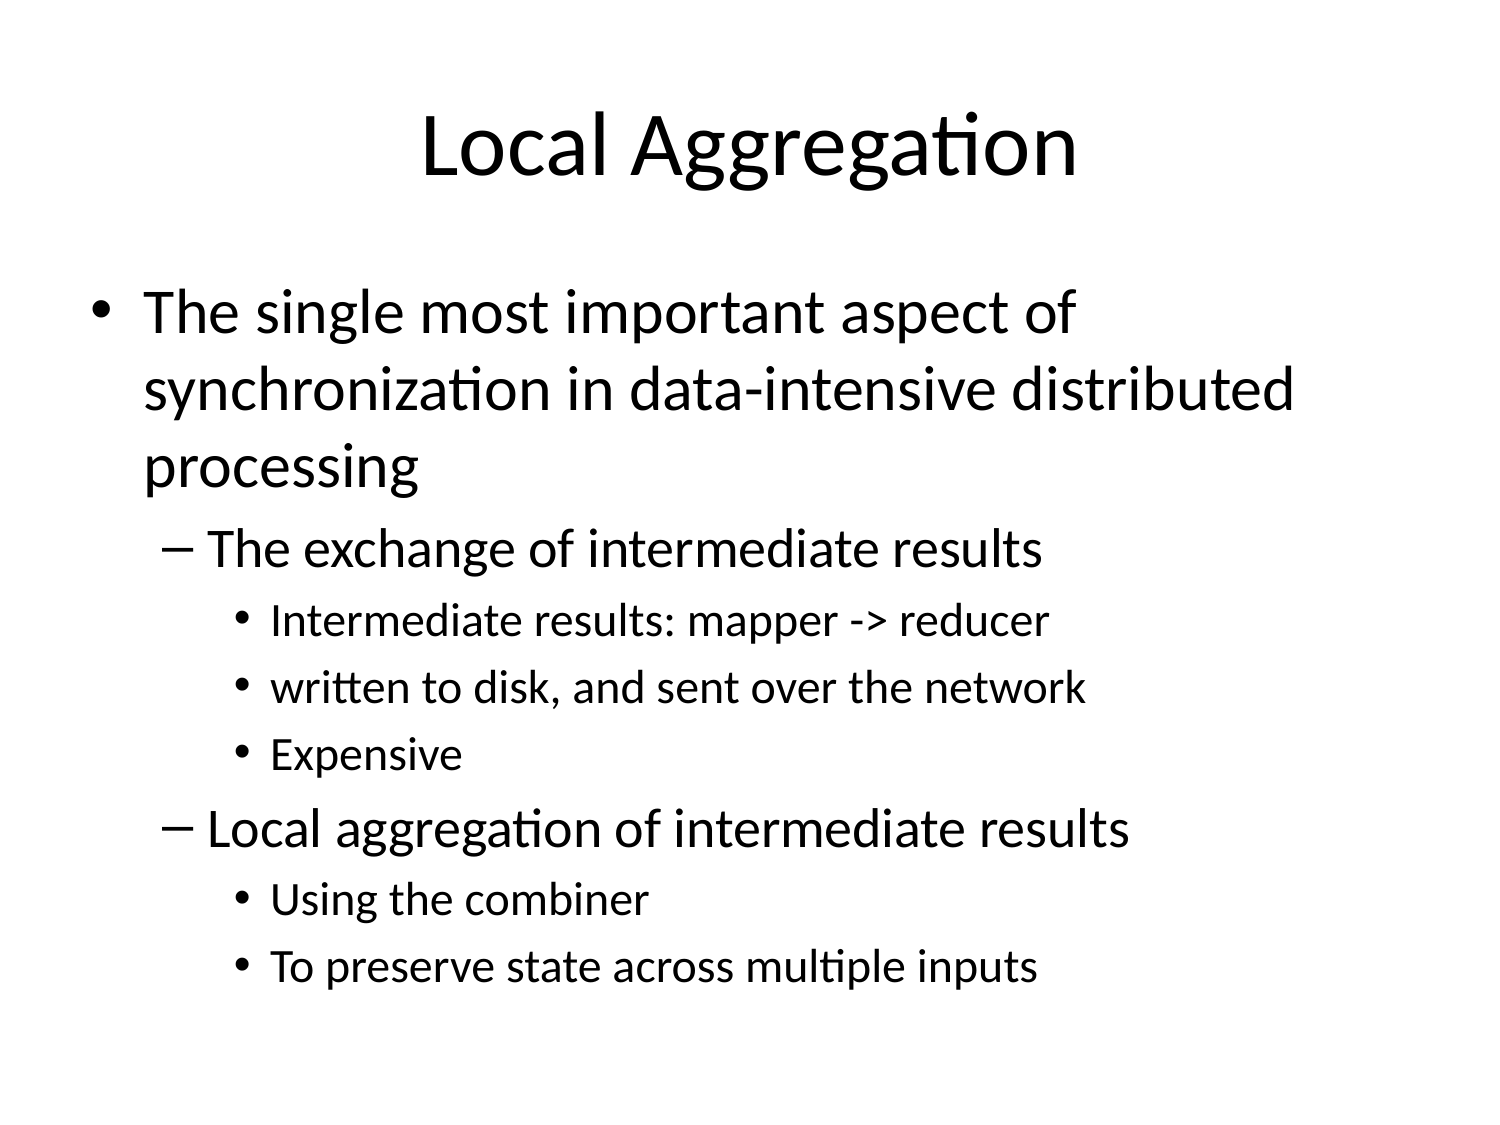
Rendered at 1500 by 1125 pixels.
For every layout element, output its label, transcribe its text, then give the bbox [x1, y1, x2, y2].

title Local Aggregation [75, 45, 1425, 233]
list The single most important aspect of synchronization in data-intensive distributed processing The exchange of intermediate results Intermediate results: mapper -> reducer written to disk, and sent over the network Expensive Local aggregation of intermediate results Using the combiner To preserve state across multiple inputs [75, 262, 1425, 1005]
